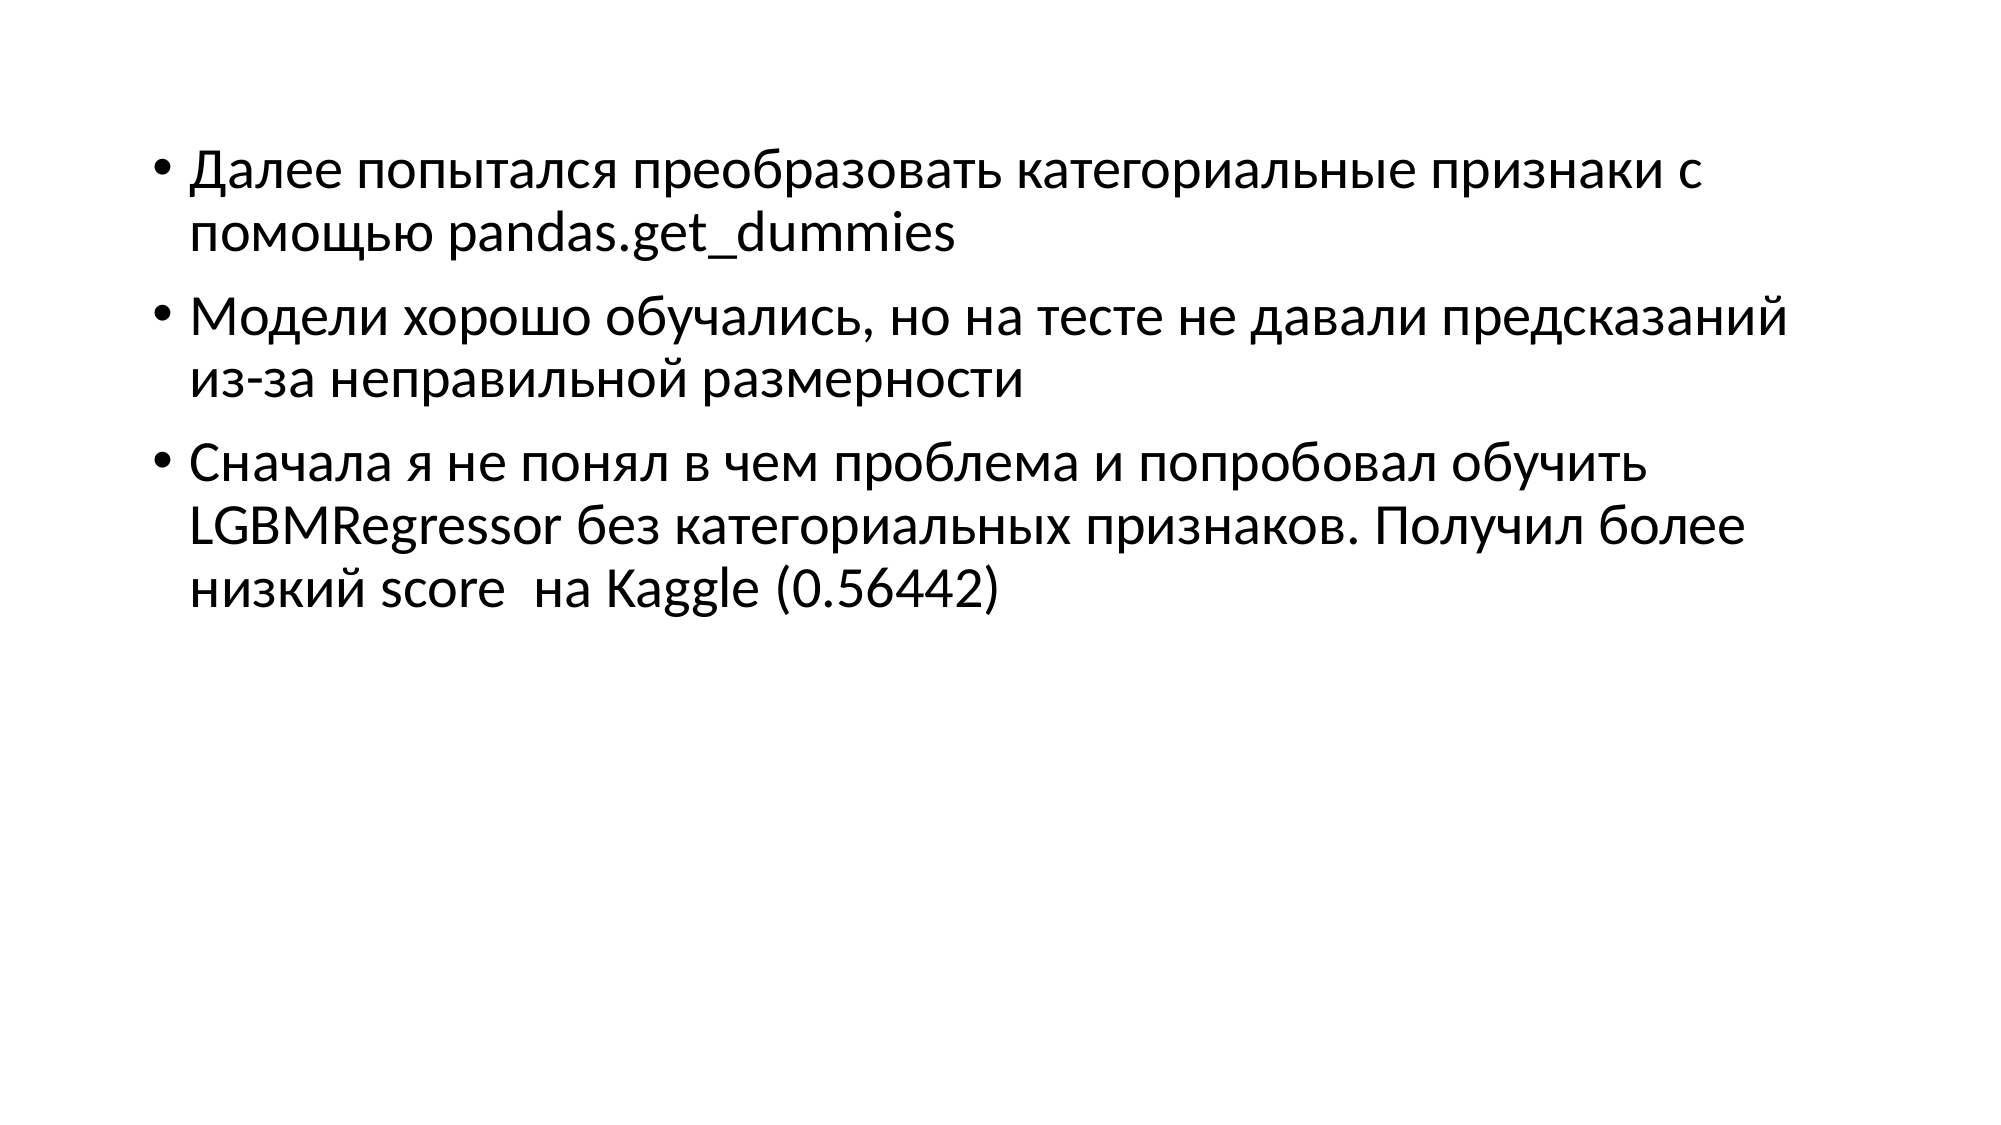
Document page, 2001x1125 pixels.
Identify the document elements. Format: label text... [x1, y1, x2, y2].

list Далее попытался преобразовать категориальные признаки с помощью pandas.get_dummies Модели хорошо обучались, но на тесте не давали предсказаний из-за неправильной размерности Сначала я не понял в чем проблема и попробовал обучить LGBMRegressor без категориальных признаков. Получил более низкий score на Kaggle (0.56442) [137, 130, 1863, 1014]
